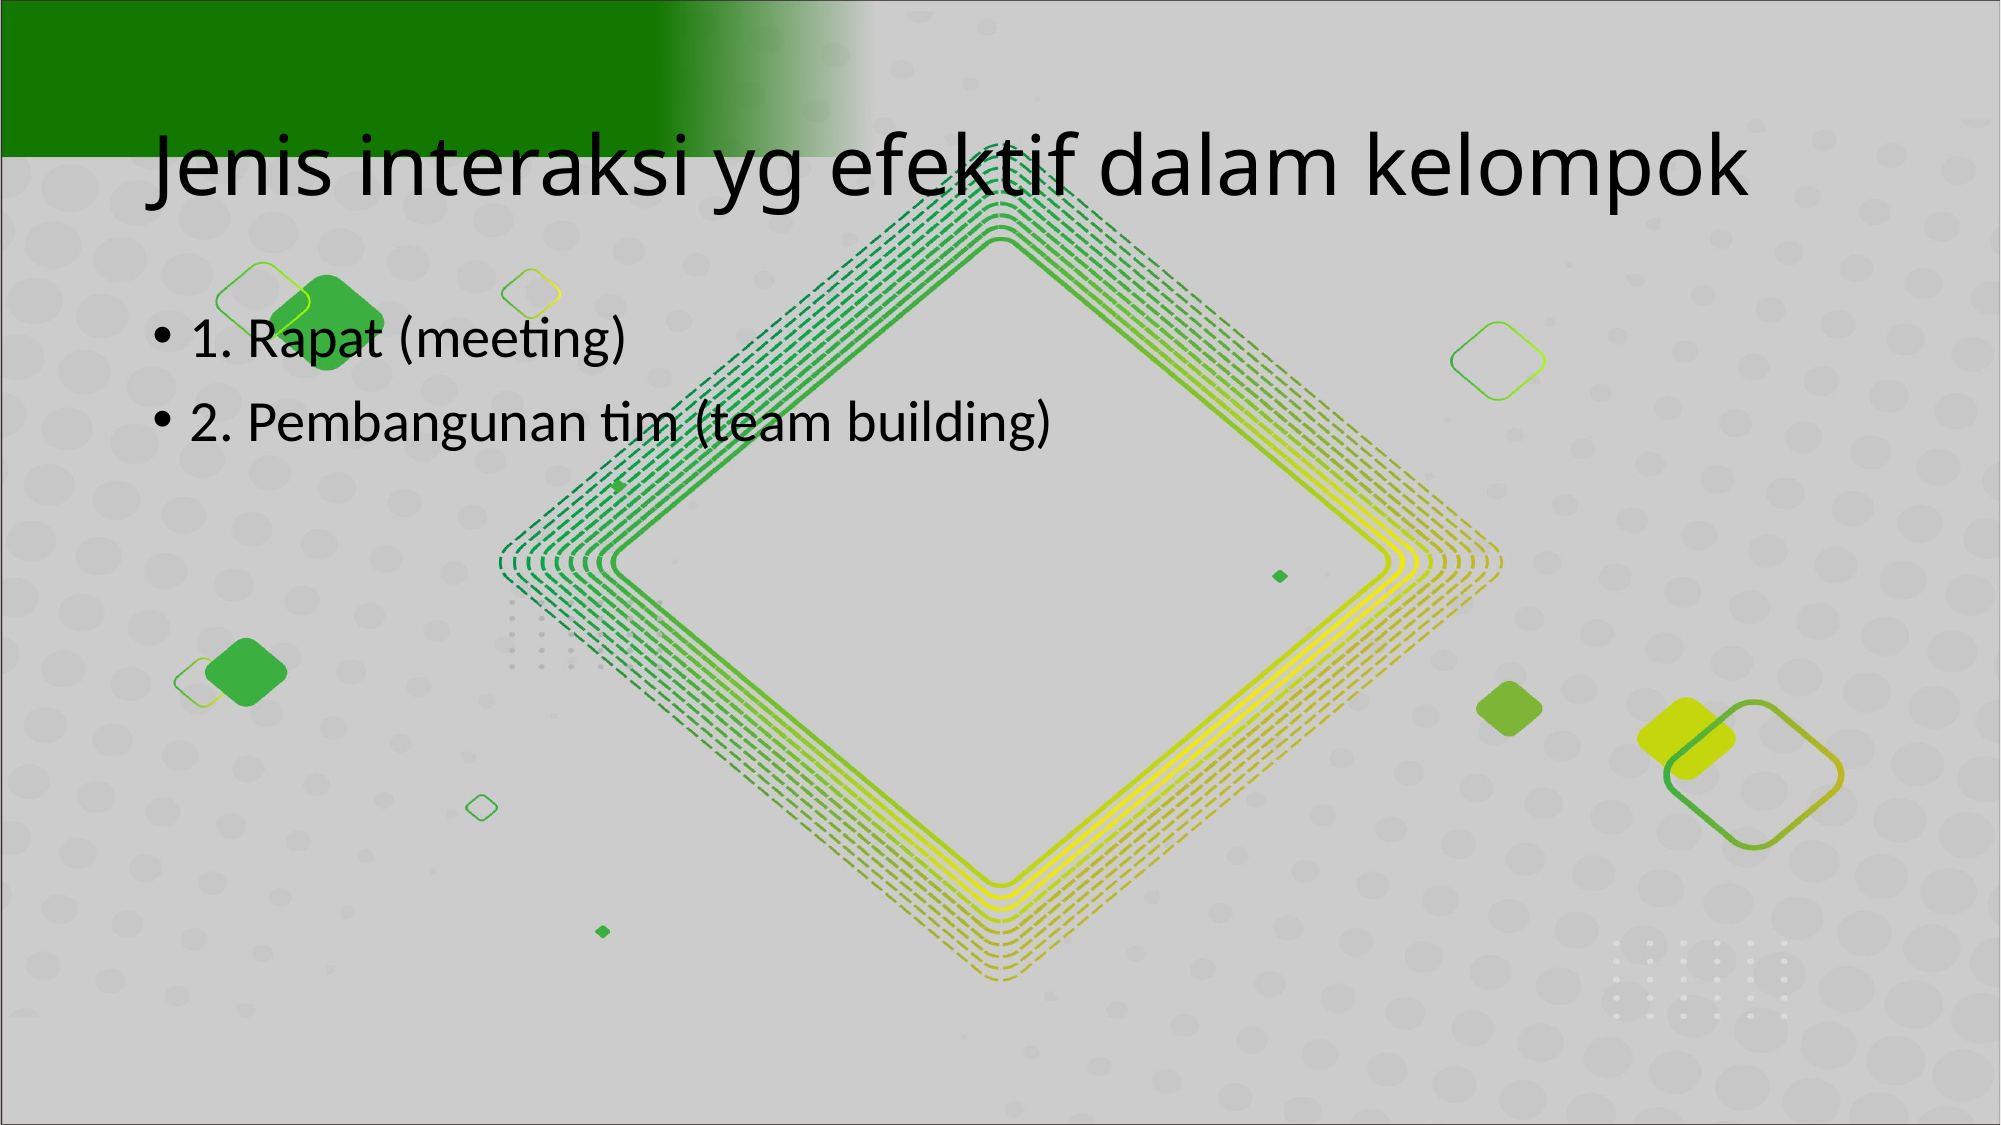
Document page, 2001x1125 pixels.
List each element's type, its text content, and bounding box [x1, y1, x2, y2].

picture [0, 0, 2001, 1125]
title Jenis interaksi yg efektif dalam kelompok [137, 59, 1863, 278]
list 1. Rapat (meeting) 2. Pembangunan tim (team building) [137, 299, 1863, 1014]
